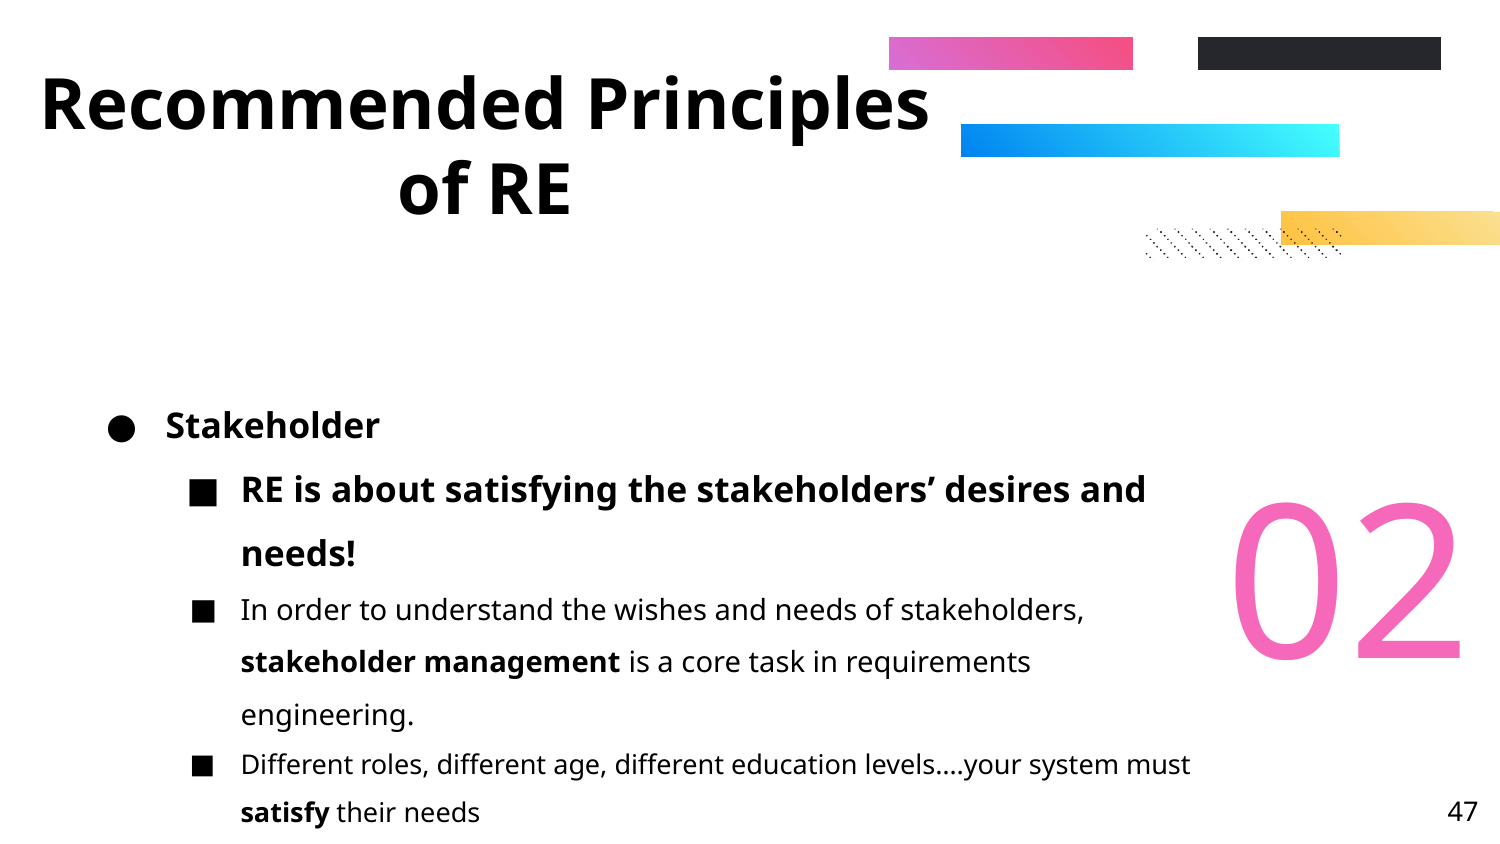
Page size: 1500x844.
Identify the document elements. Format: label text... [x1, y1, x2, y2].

text_box 02 [1210, 396, 1488, 717]
picture [1144, 228, 1343, 260]
title Recommended Principles of RE [12, 37, 959, 251]
slide_number ‹#› [1403, 779, 1494, 844]
subtitle Stakeholder RE is about satisfying the stakeholders’ desires and needs! In order to understand the wishes and needs of stakeholders, stakeholder management is a core task in requirements engineering. Different roles, different age, different education levels….your system must satisfy their needs [75, 367, 1207, 784]
